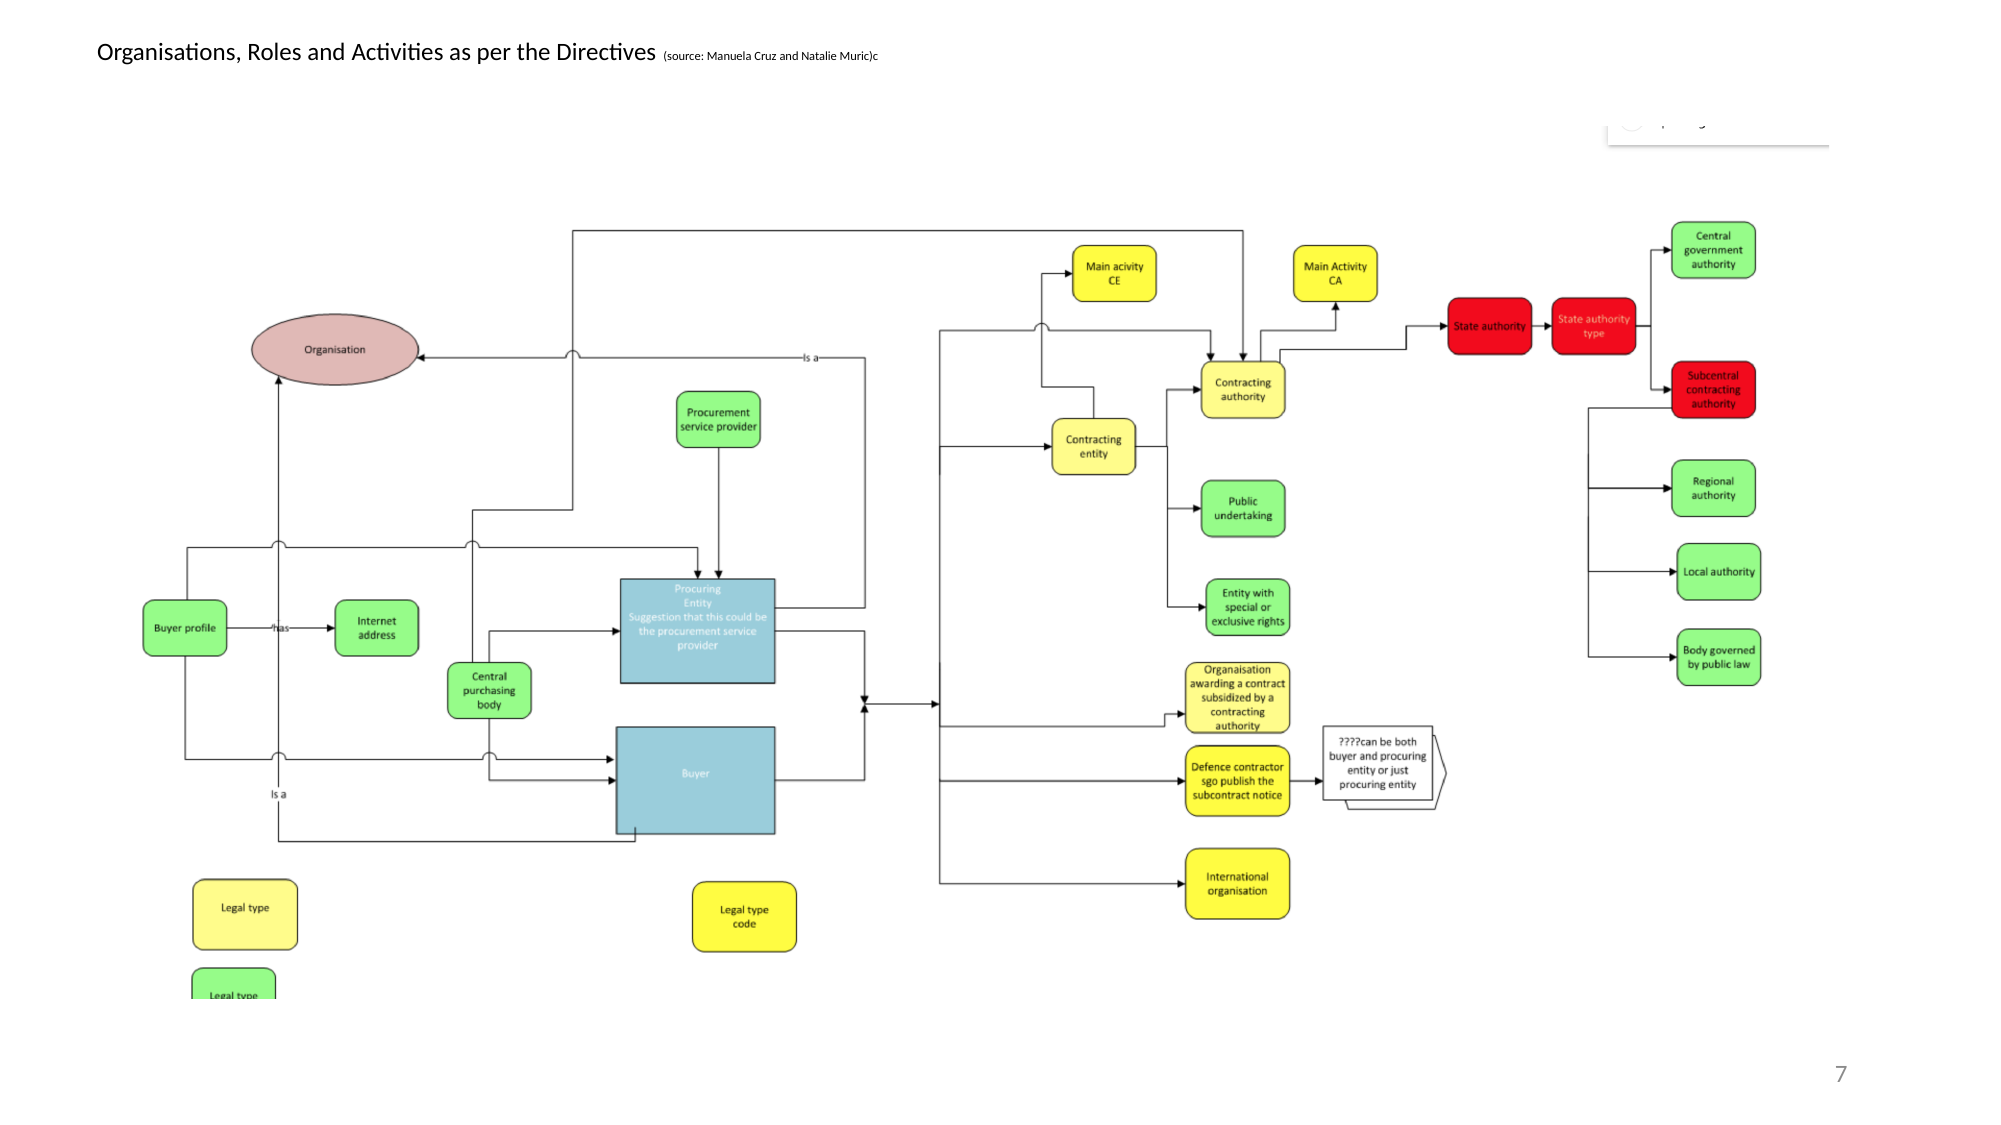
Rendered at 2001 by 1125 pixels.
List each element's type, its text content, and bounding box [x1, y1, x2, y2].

slide_number 7 [1412, 1042, 1863, 1103]
text_box Organisations, Roles and Activities as per the Directives (source: Manuela Cruz and Natalie Muric)c [82, 28, 894, 74]
picture [97, 126, 1830, 999]
